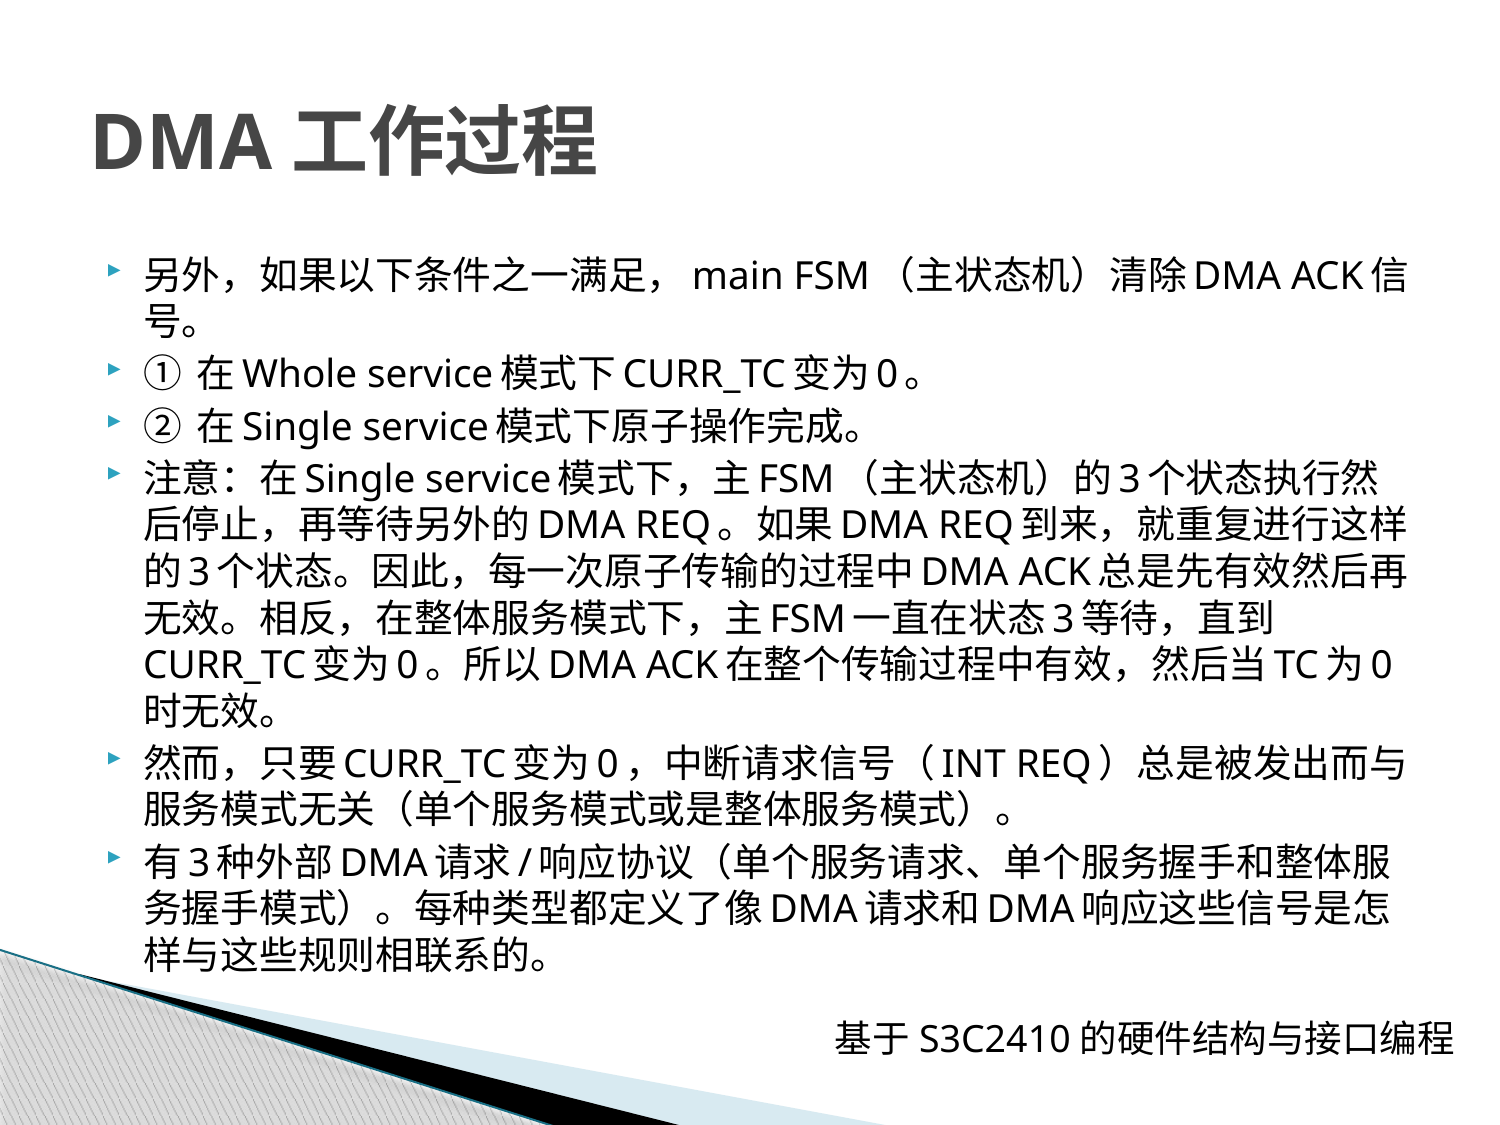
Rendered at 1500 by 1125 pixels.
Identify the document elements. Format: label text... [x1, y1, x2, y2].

list 另外，如果以下条件之一满足，main FSM（主状态机）清除DMA ACK信号。 ① 在Whole service模式下CURR_TC变为0。 ② 在Single service模式下原子操作完成。 注意：在Single service模式下，主FSM（主状态机）的3个状态执行然后停止，再等待另外的DMA REQ。如果DMA REQ到来，就重复进行这样的3个状态。因此，每一次原子传输的过程中DMA ACK总是先有效然后再无效。相反，在整体服务模式下，主FSM一直在状态3等待，直到CURR_TC变为0。所以DMA ACK在整个传输过程中有效，然后当TC为0时无效。 然而，只要CURR_TC变为0，中断请求信号（INT REQ）总是被发出而与服务模式无关（单个服务模式或是整体服务模式）。 有3种外部DMA请求/响应协议（单个服务请求、单个服务握手和整体服务握手模式）。每种类型都定义了像DMA请求和DMA响应这些信号是怎样与这些规则相联系的。 [75, 243, 1425, 986]
title DMA工作过程 [75, 45, 1425, 233]
text_box 基于S3C2410的硬件结构与接口编程 [820, 1007, 1500, 1068]
